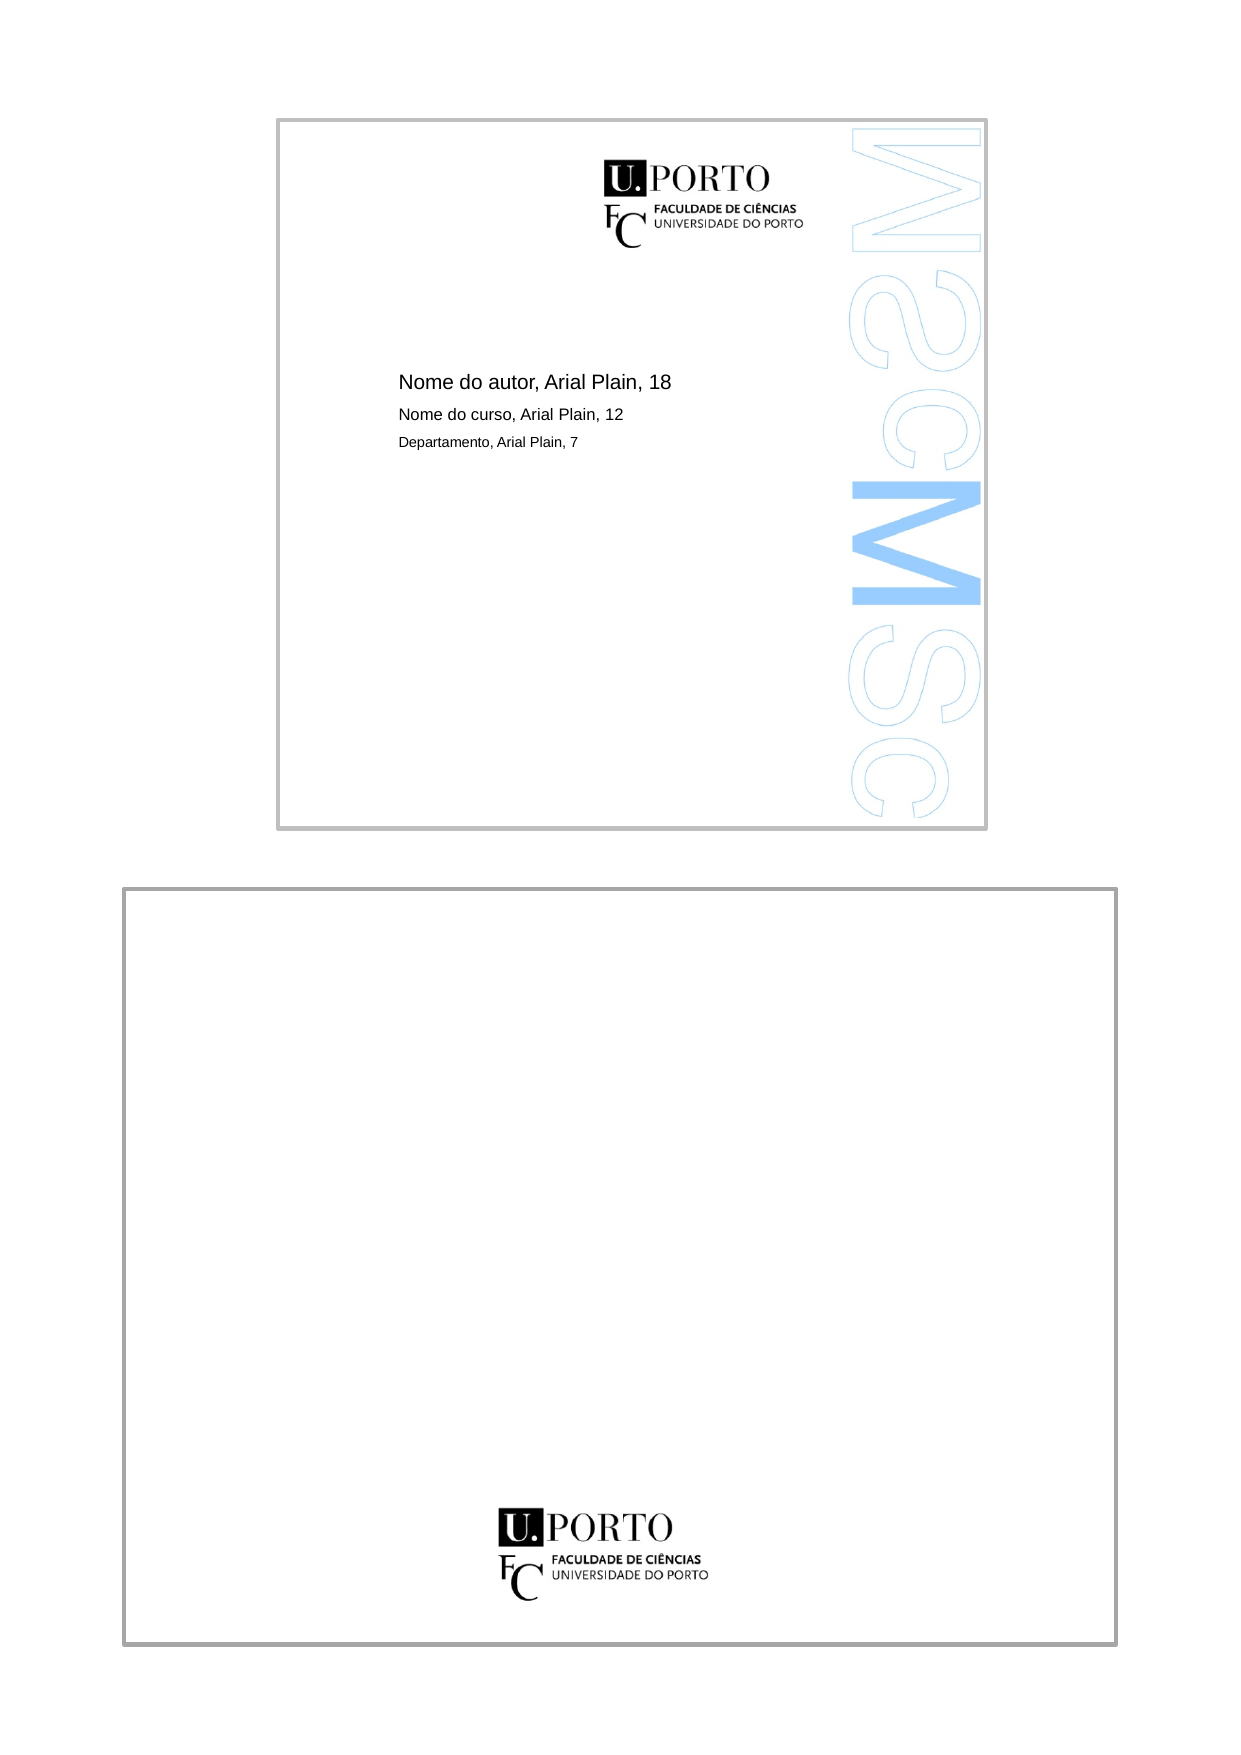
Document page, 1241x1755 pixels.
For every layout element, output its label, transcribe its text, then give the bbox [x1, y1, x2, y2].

picture [596, 132, 821, 280]
picture [844, 120, 982, 819]
picture [489, 1479, 727, 1635]
text_box [122, 887, 1118, 1647]
text_box [276, 118, 988, 831]
text_box Insira o título da dissertação, projeto ou relatório de estágio, letra Arial Bold, tamanho ajustado a caixa de texto 6 x 6 cm, justificado à esquerda Nome do autor, Arial Plain, 18 Nome do curso, Arial Plain, 12 Departamento, Arial Plain, 7 [383, 298, 991, 864]
